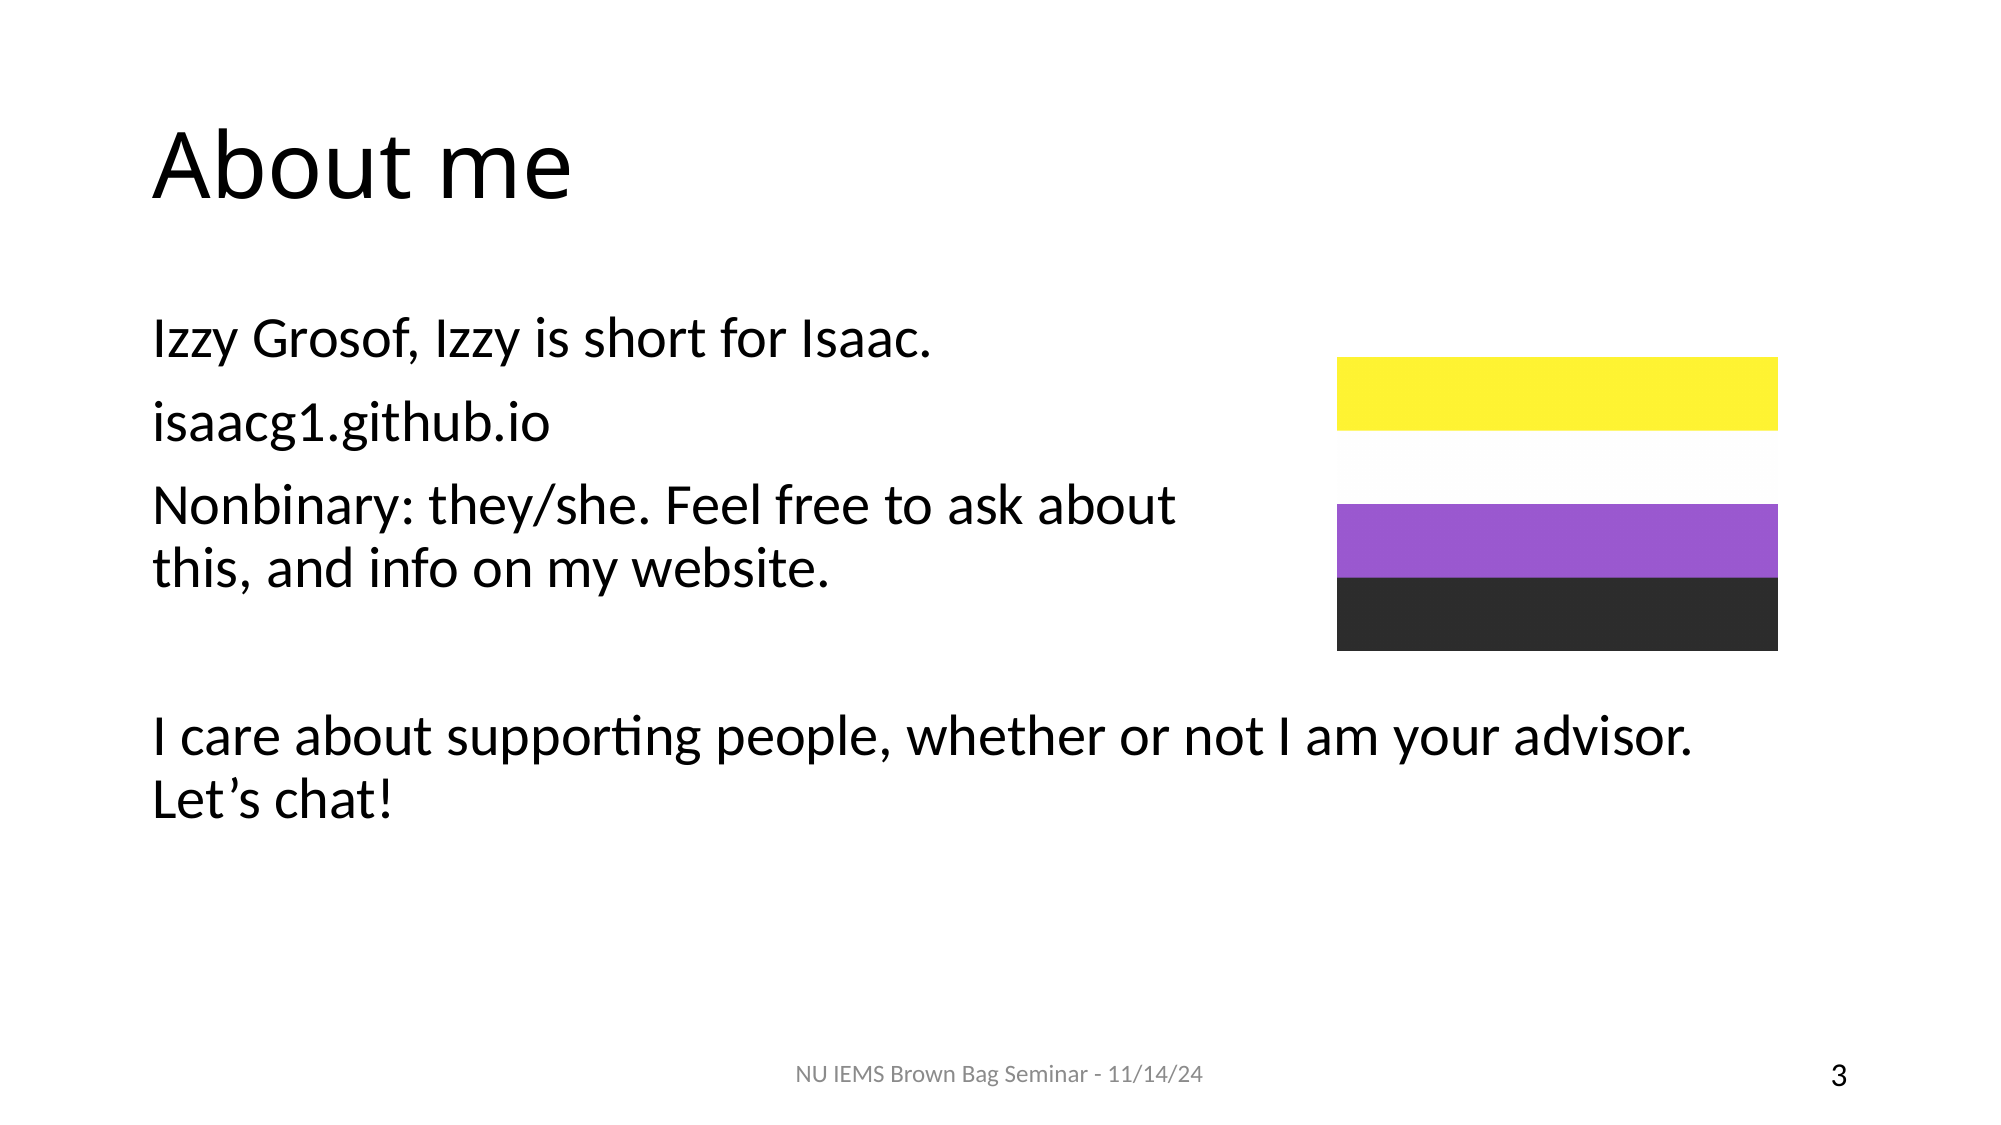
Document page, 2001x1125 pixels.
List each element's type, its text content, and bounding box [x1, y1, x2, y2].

picture [1337, 357, 1778, 651]
footer NU IEMS Brown Bag Seminar - 11/14/24 [662, 1042, 1338, 1103]
list Izzy Grosof, Izzy is short for Isaac. isaacg1.github.io Nonbinary: they/she. Feel free to ask about this, and info on my website. I care about supporting people, whether or not I am your advisor. Let’s chat! [137, 299, 1803, 1014]
title About me [137, 59, 1863, 278]
slide_number 3 [1412, 1042, 1863, 1103]
